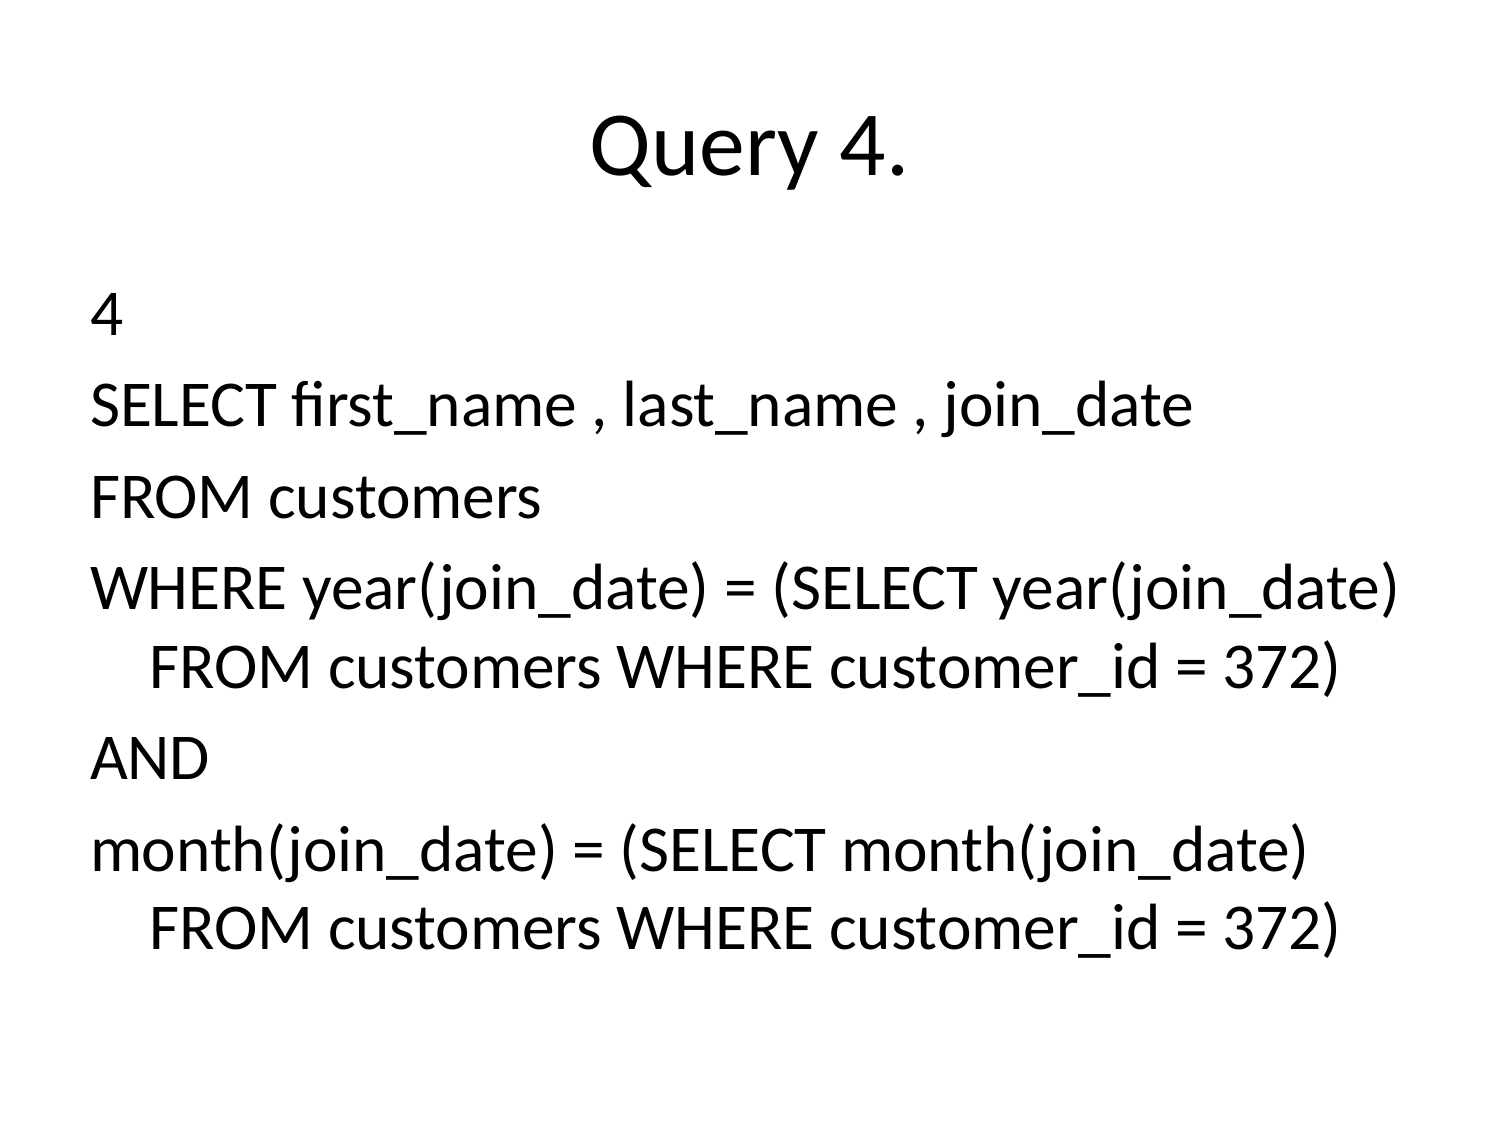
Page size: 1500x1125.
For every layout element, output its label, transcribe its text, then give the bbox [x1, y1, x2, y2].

title Query 4. [75, 45, 1425, 233]
list 4 SELECT first_name , last_name , join_date FROM customers WHERE year(join_date) = (SELECT year(join_date) FROM customers WHERE customer_id = 372) AND month(join_date) = (SELECT month(join_date) FROM customers WHERE customer_id = 372) [75, 262, 1425, 1005]
